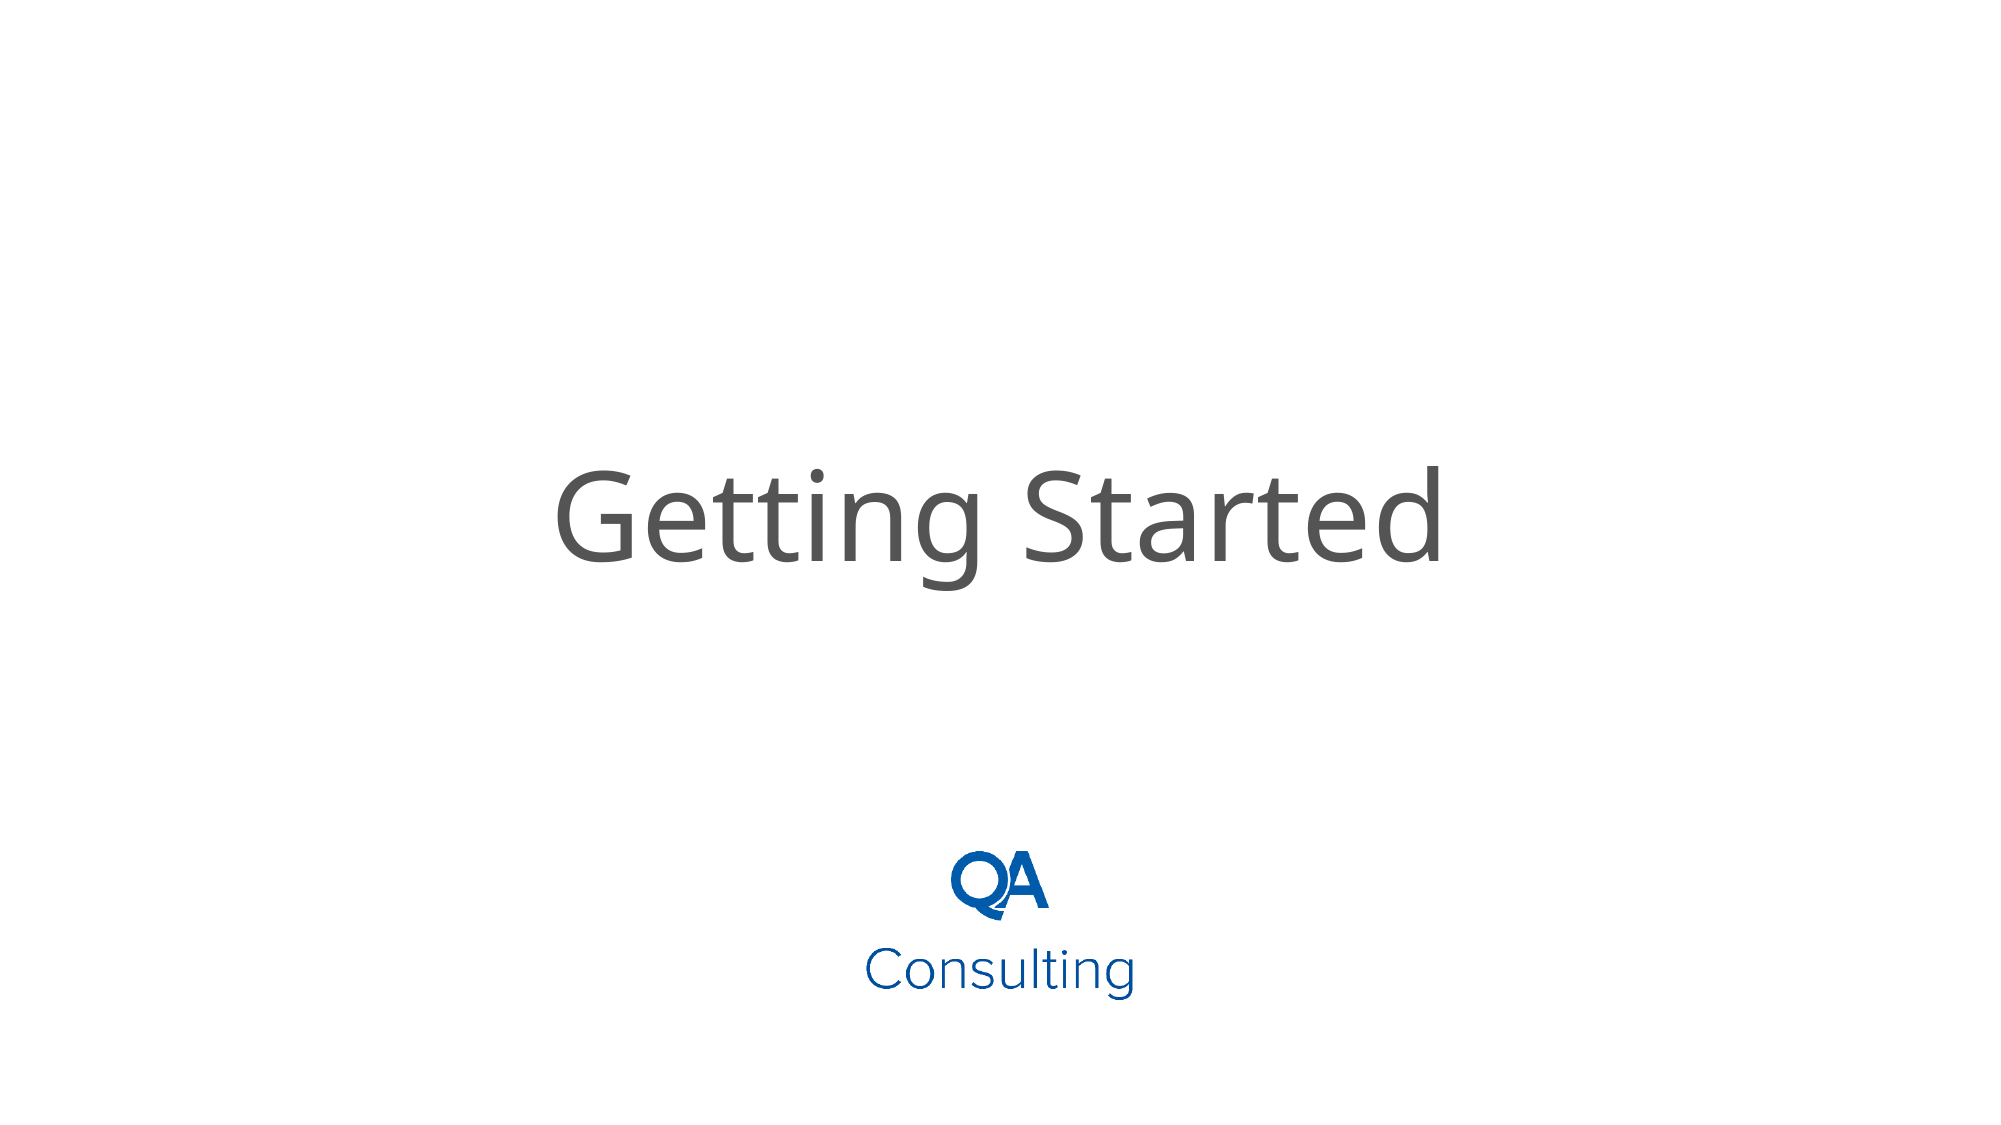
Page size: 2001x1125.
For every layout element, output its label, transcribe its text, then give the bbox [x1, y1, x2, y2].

title Getting Started [150, 174, 1851, 594]
picture [826, 820, 1174, 1027]
